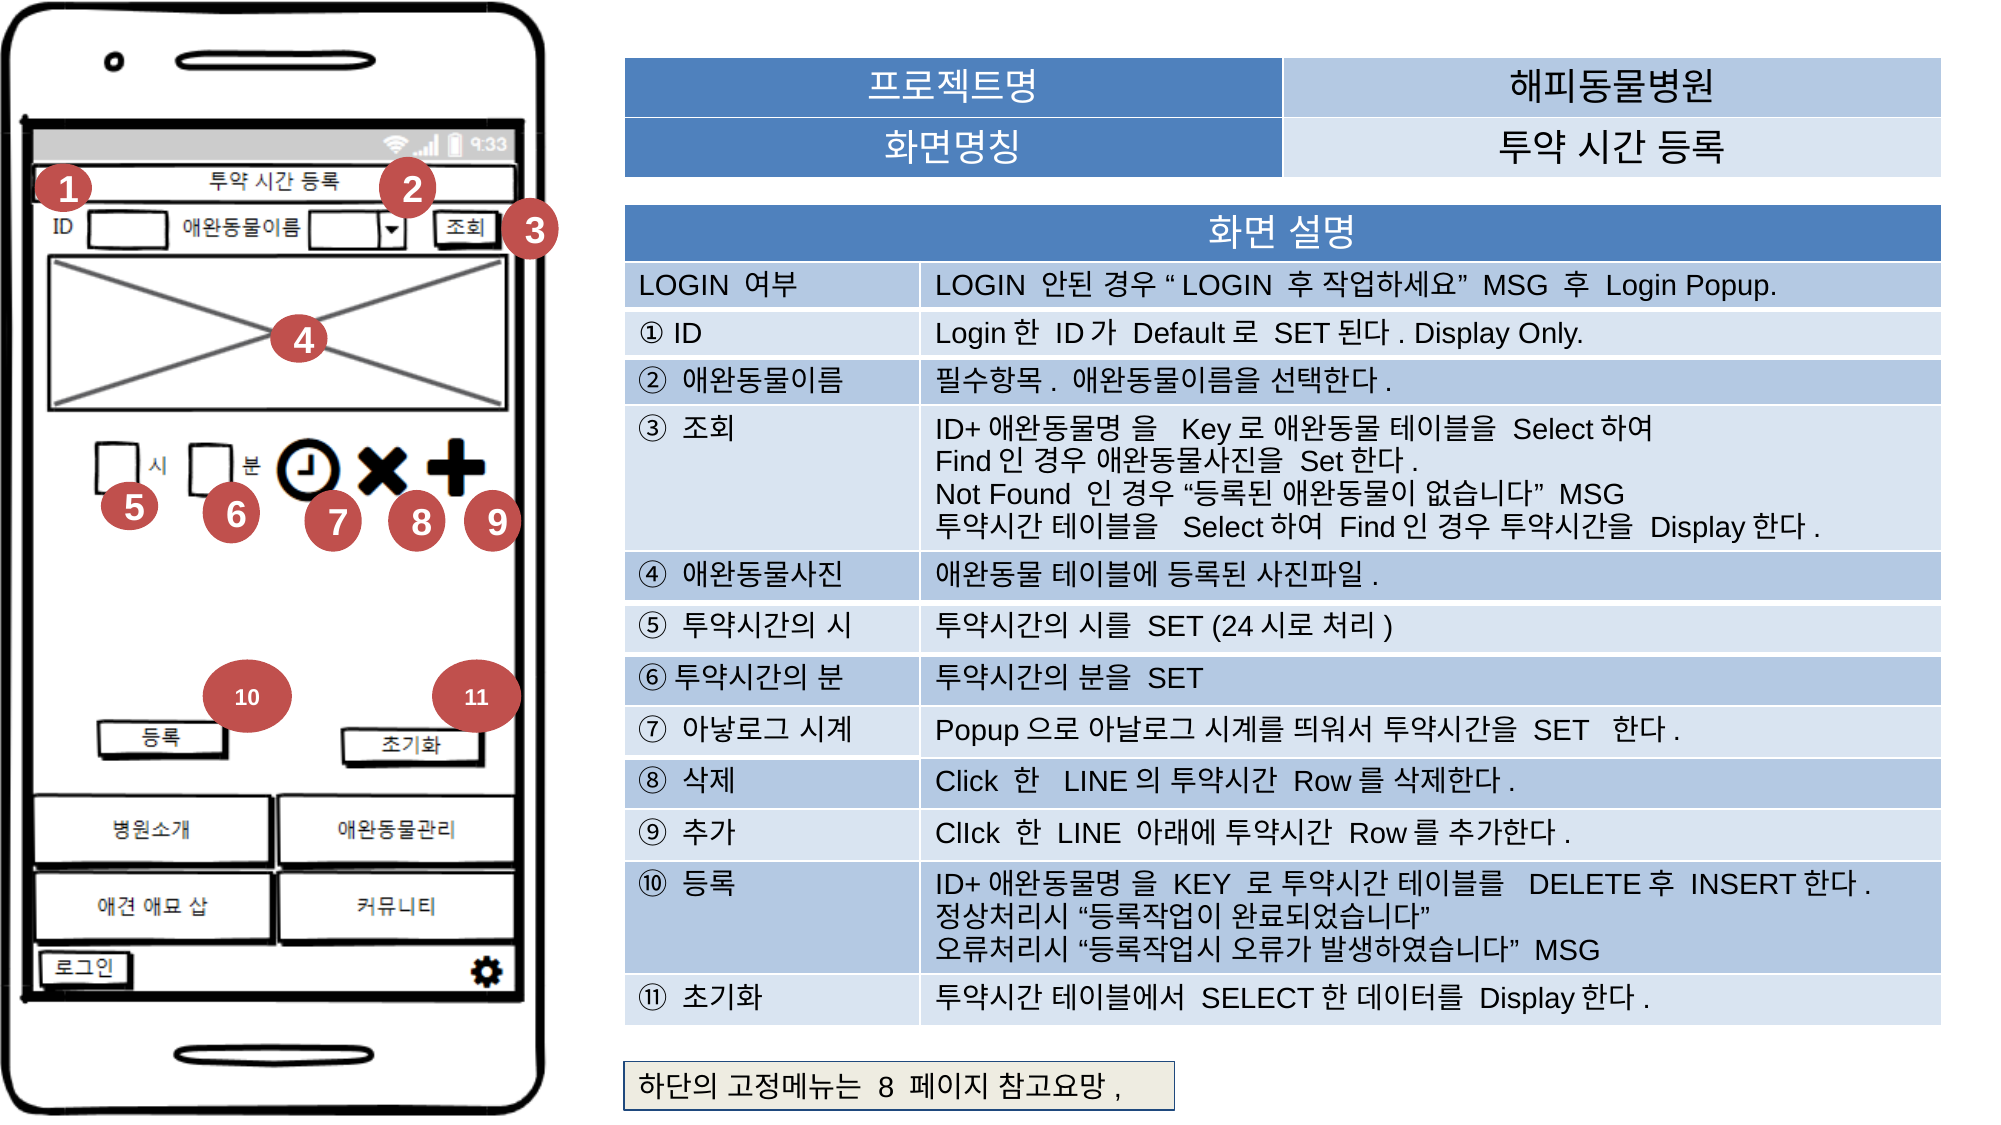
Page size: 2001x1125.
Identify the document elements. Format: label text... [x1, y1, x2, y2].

table_cell ClIck 한 LINE 아래에 투약시간 Row를 추가한다. [921, 810, 1941, 860]
table_cell ④ 애완동물사진 [625, 552, 919, 600]
table_header 프로젝트명 [625, 58, 1282, 117]
table_cell ① ID [625, 312, 919, 355]
table_cell 화면명칭 [625, 118, 1282, 177]
text_box 하단의 고정메뉴는 8 페이지 참고요망, [623, 1061, 1175, 1110]
table_cell 필수항목. 애완동물이름을 선택한다. [921, 360, 1941, 404]
table_header 화면 설명 [625, 205, 1941, 261]
table_cell 투약시간 테이블에서 SELECT한 데이터를 Display한다. [921, 975, 1941, 1025]
table_cell 애완동물 테이블에 등록된 사진파일. [921, 552, 1941, 600]
table_cell ⑤ 투약시간의 시 [625, 606, 919, 652]
picture [0, 0, 552, 1125]
table_cell Popup으로 아날로그 시계를 띄워서 투약시간을 SET 한다. [921, 707, 1941, 757]
table_cell Click 한 LINE의 투약시간 Row를 삭제한다. [921, 759, 1941, 808]
table_cell ⑧ 삭제 [625, 760, 919, 808]
table_cell ⑪ 초기화 [625, 975, 919, 1025]
table_cell ③ 조회 [625, 406, 919, 550]
table_cell ID+애완동물명 을 KEY 로 투약시간 테이블를 DELETE후 INSERT한다. 정상처리시 “등록작업이 완료되었습니다” 오류처리시 “등록작업시 오류가 발생하였습니다” MSG [921, 862, 1941, 973]
table_cell 투약 시간 등록 [1284, 118, 1941, 177]
table_cell 투약시간의 시를 SET (24시로 처리) [921, 606, 1941, 652]
table_cell ② 애완동물이름 [625, 360, 919, 404]
table_cell ⑨ 추가 [625, 810, 919, 860]
table_cell ⑥투약시간의 분 [625, 657, 919, 705]
table_cell ID+애완동물명 을 Key로 애완동물 테이블을 Select하여 Find인 경우 애완동물사진을 Set한다. Not Found 인 경우 “등록된 애완동물이 없습니다” MSG 투약시간 테이블을 Select하여 Find인 경우 투약시간을 Display한다. [921, 406, 1941, 550]
table_cell 투약시간의 분을 SET [921, 657, 1941, 705]
table_cell ⑦ 아낳로그 시계 [625, 707, 919, 755]
table_cell LOGIN 안된 경우 “LOGIN 후 작업하세요” MSG 후 Login Popup. [921, 263, 1941, 307]
table_header 해피동물병원 [1284, 58, 1941, 117]
table_cell Login한 ID가 Default로 SET된다. Display Only. [921, 312, 1941, 355]
table_cell ⑩ 등록 [625, 862, 919, 973]
table_cell LOGIN 여부 [625, 263, 919, 307]
